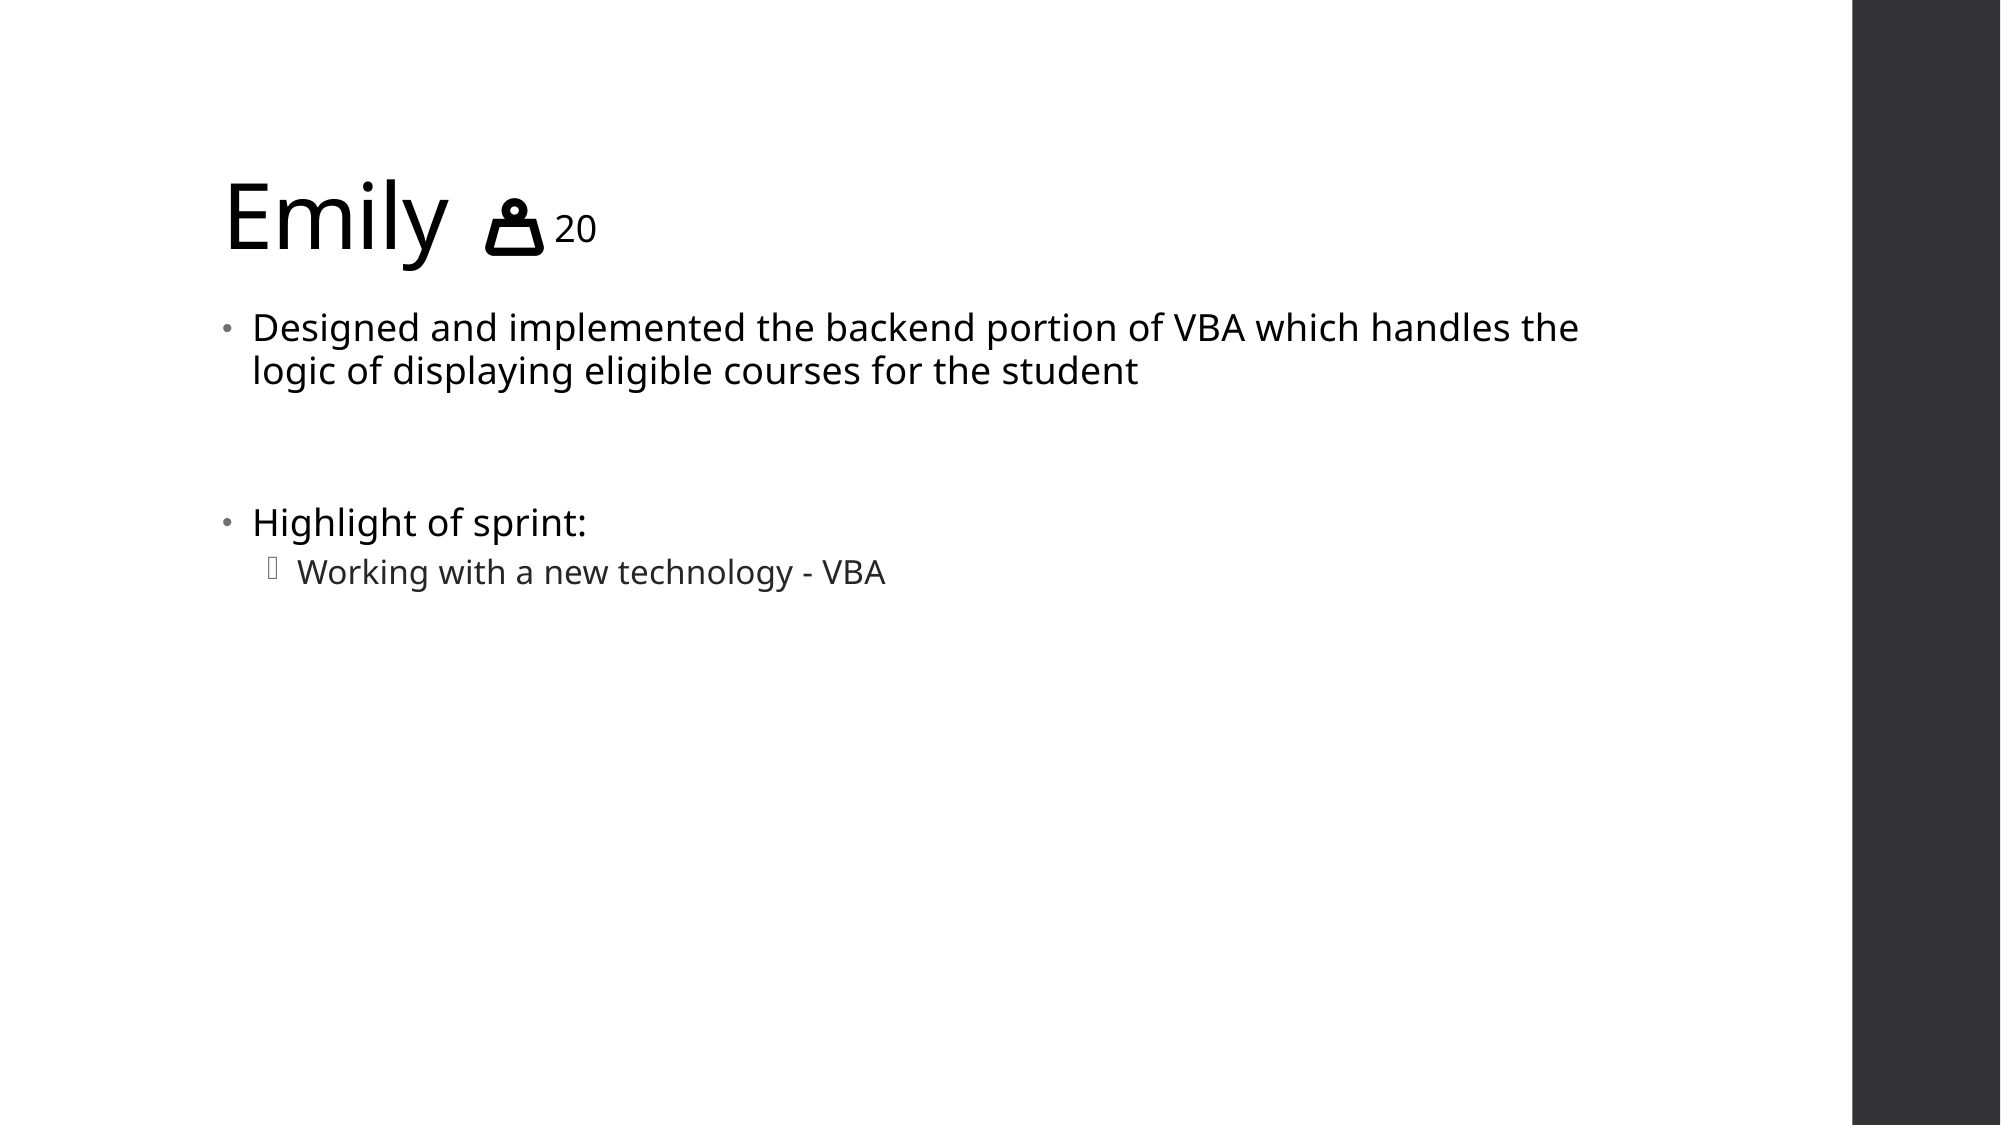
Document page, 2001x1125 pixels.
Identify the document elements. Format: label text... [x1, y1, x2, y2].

list Designed and implemented the backend portion of VBA which handles the logic of displaying eligible courses for the student Highlight of sprint: Working with a new technology - VBA [206, 299, 1617, 1014]
title Emily [206, 60, 1797, 278]
picture [479, 194, 549, 260]
text_box 20 [553, 197, 664, 258]
